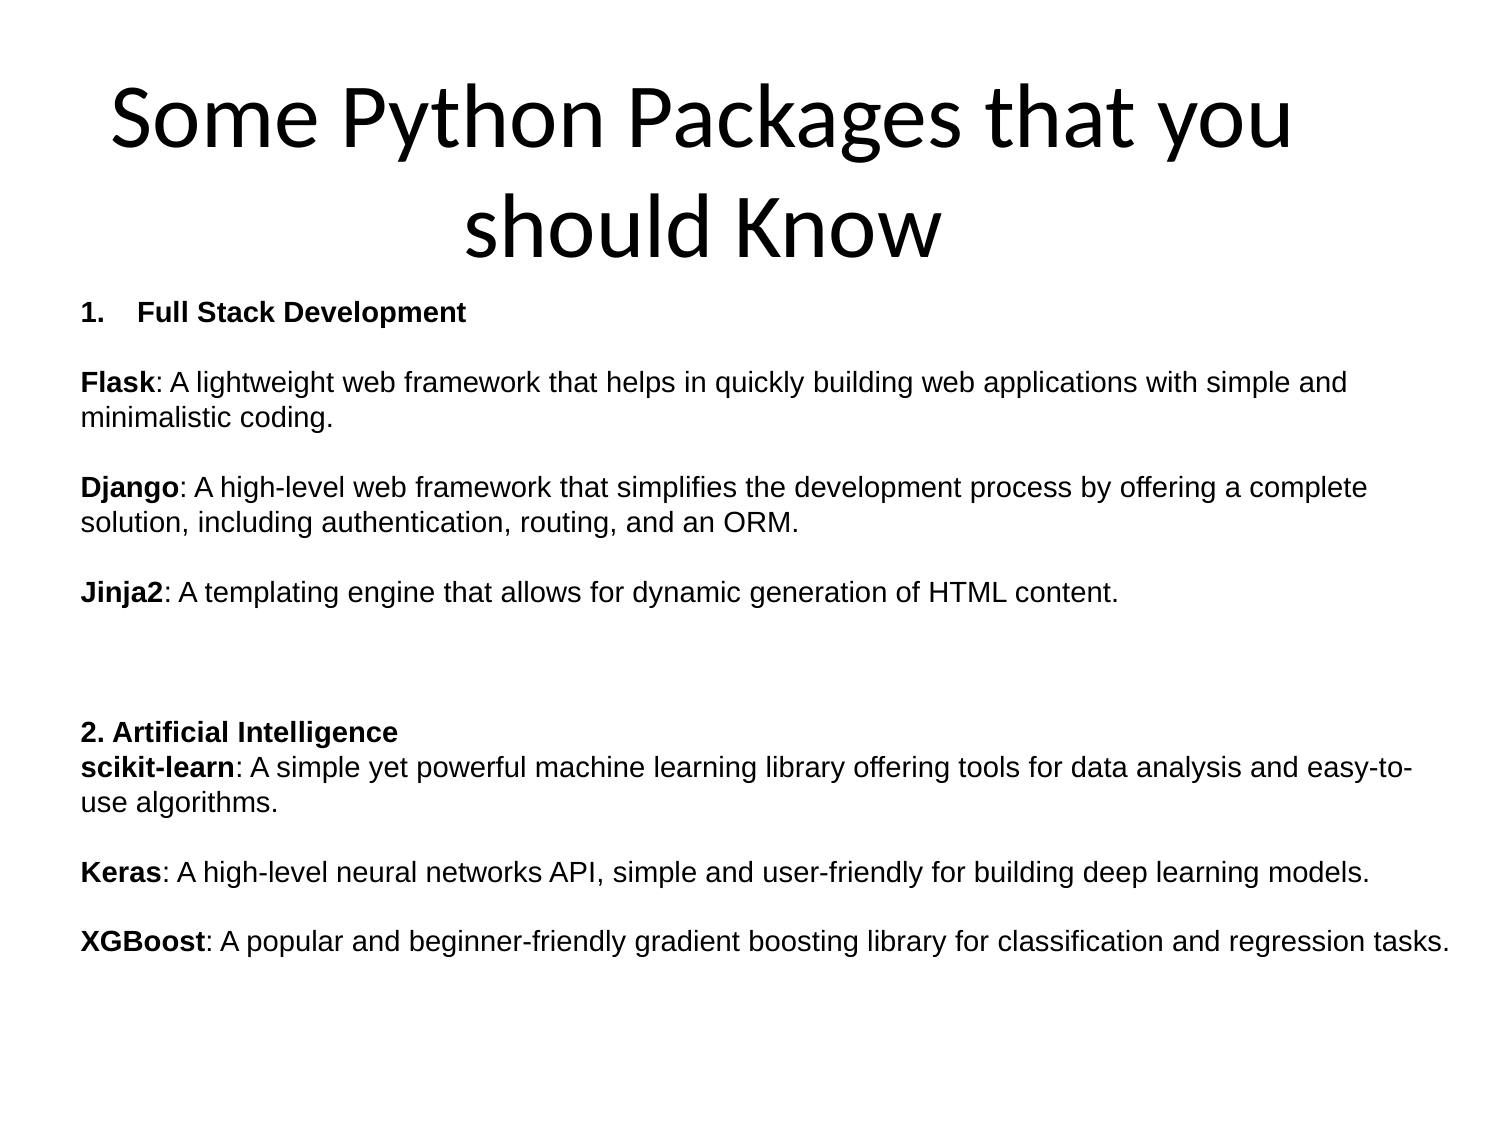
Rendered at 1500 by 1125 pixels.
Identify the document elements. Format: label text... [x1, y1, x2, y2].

text_box Full Stack Development Flask: A lightweight web framework that helps in quickly building web applications with simple and minimalistic coding. Django: A high-level web framework that simplifies the development process by offering a complete solution, including authentication, routing, and an ORM. Jinja2: A templating engine that allows for dynamic generation of HTML content. 2. Artificial Intelligence scikit-learn: A simple yet powerful machine learning library offering tools for data analysis and easy-to-use algorithms. Keras: A high-level neural networks API, simple and user-friendly for building deep learning models. XGBoost: A popular and beginner-friendly gradient boosting library for classification and regression tasks. [65, 286, 1476, 966]
title Some Python Packages that you should Know [66, 45, 1341, 286]
